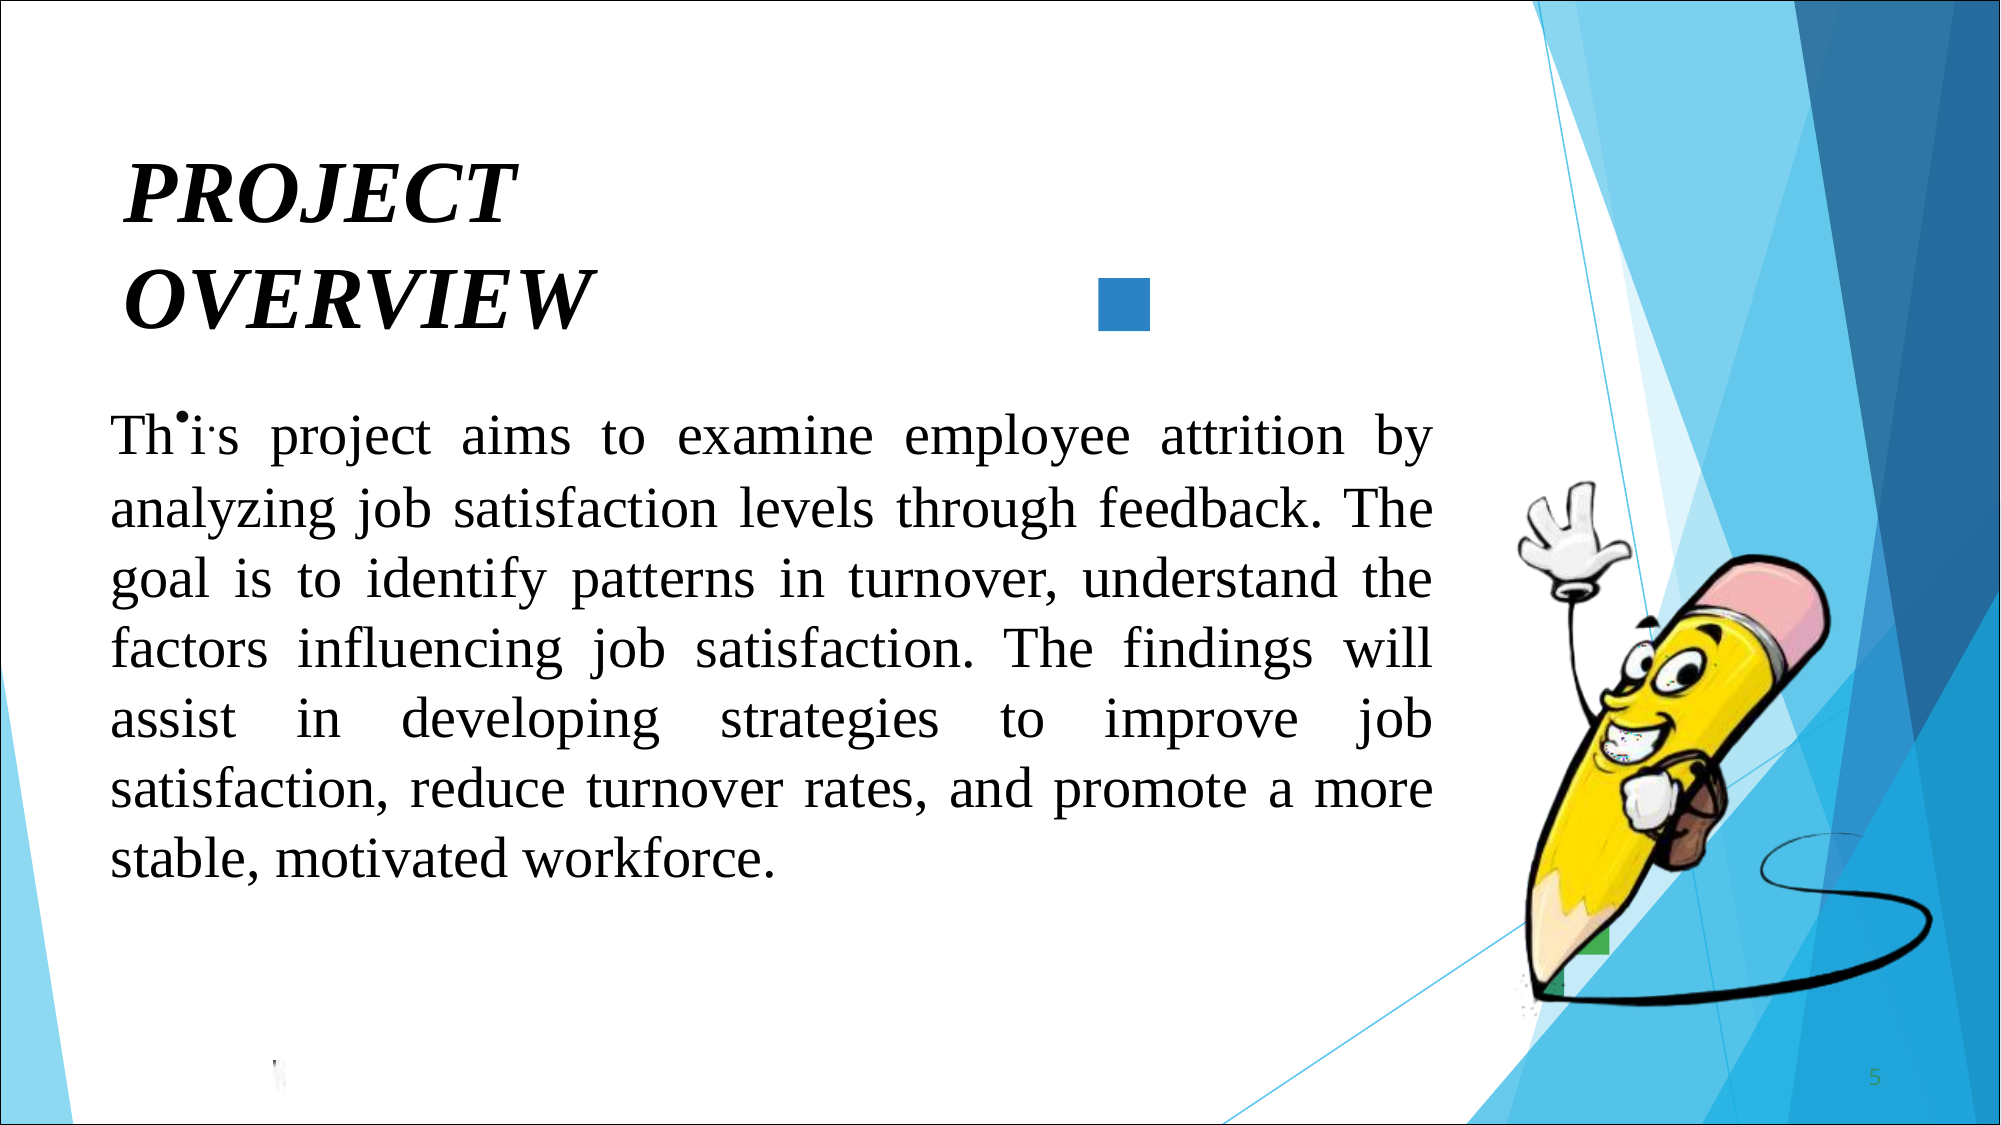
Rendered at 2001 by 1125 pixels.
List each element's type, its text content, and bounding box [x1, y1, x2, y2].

slide_number 5 [1849, 1068, 1890, 1125]
picture [273, 1060, 287, 1094]
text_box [1420, 434, 2000, 1060]
text_box [0, 0, 2000, 1125]
